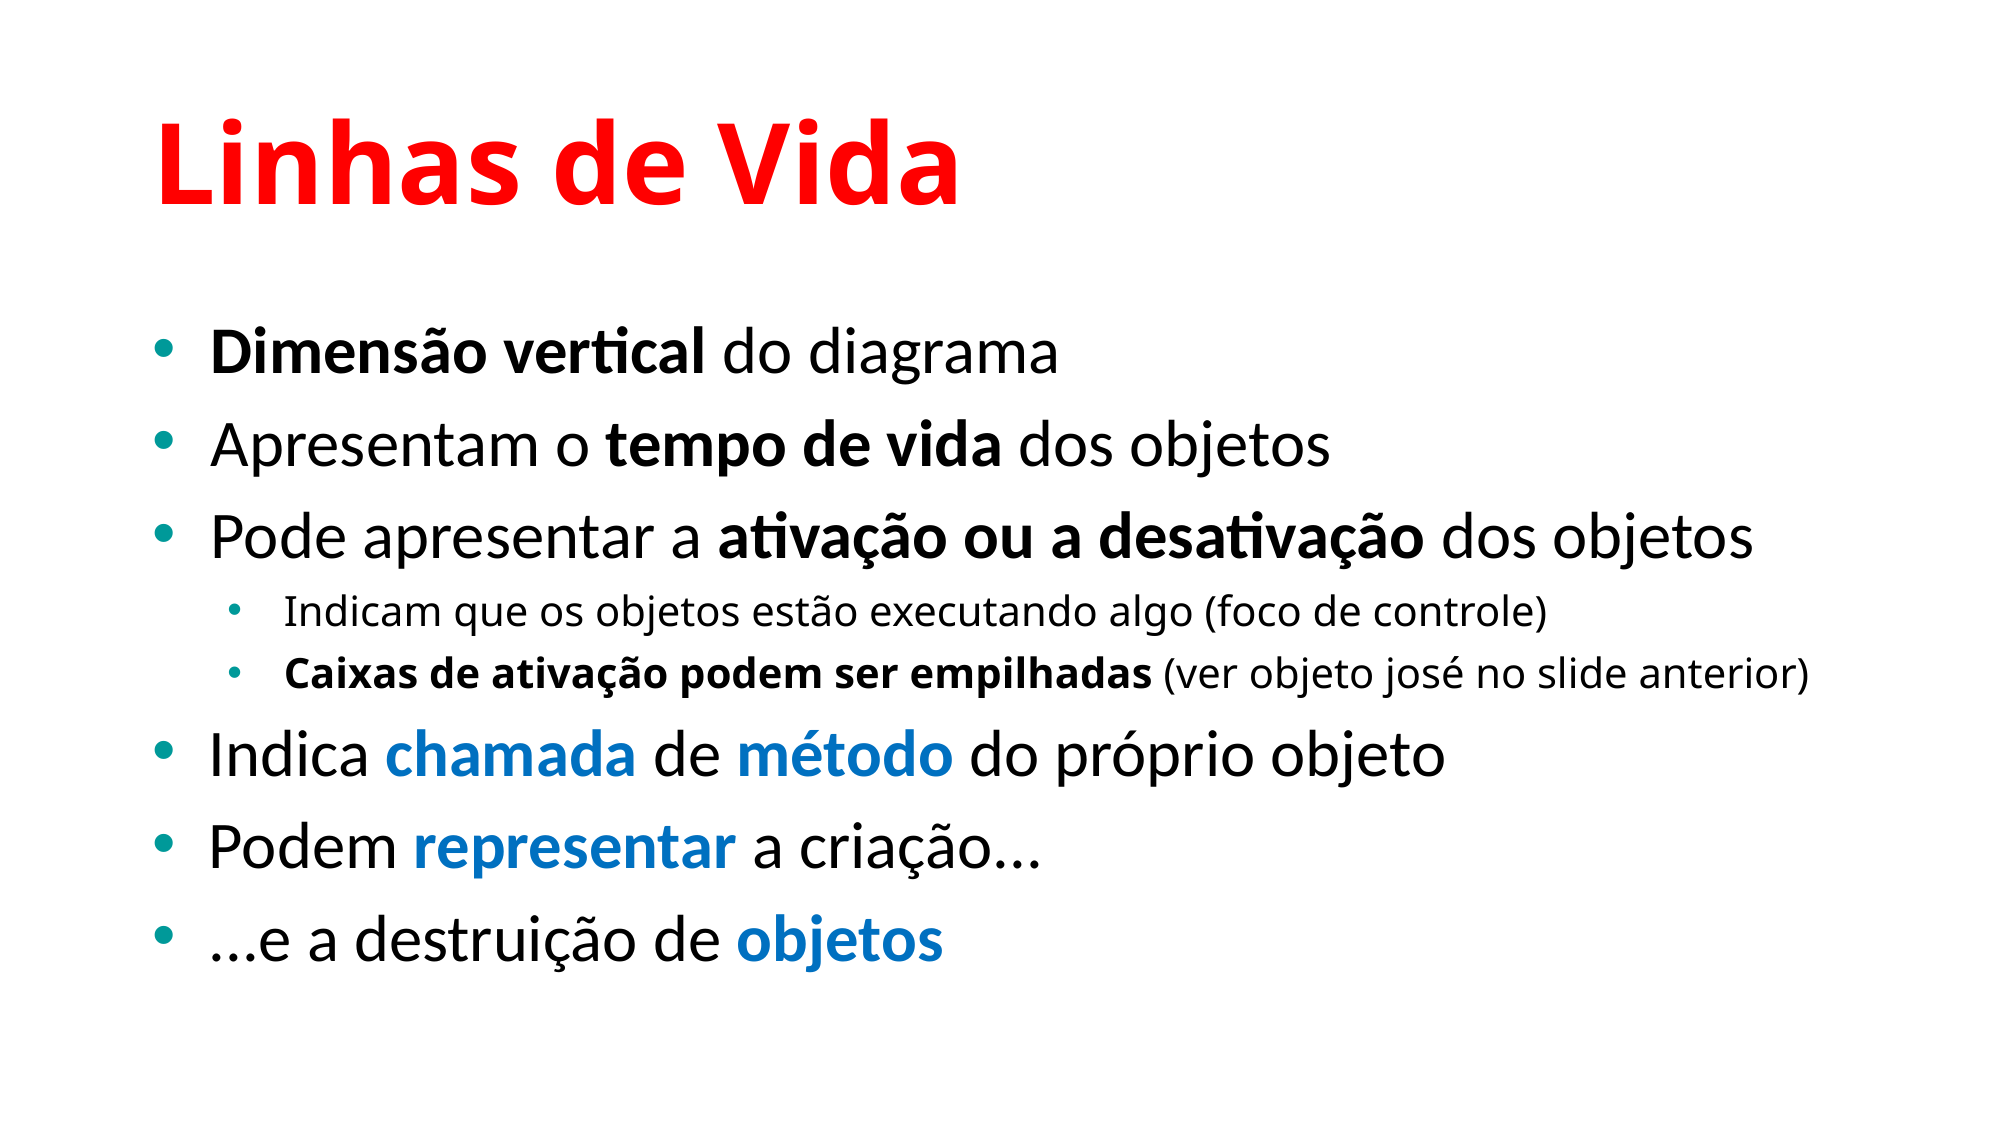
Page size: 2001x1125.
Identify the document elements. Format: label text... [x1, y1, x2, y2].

list Dimensão vertical do diagrama Apresentam o tempo de vida dos objetos Pode apresentar a ativação ou a desativação dos objetos Indicam que os objetos estão executando algo (foco de controle) Caixas de ativação podem ser empilhadas (ver objeto josé no slide anterior) Indica chamada de método do próprio objeto Podem representar a criação... ...e a destruição de objetos [137, 299, 1863, 982]
title Linhas de Vida [137, 67, 1863, 271]
